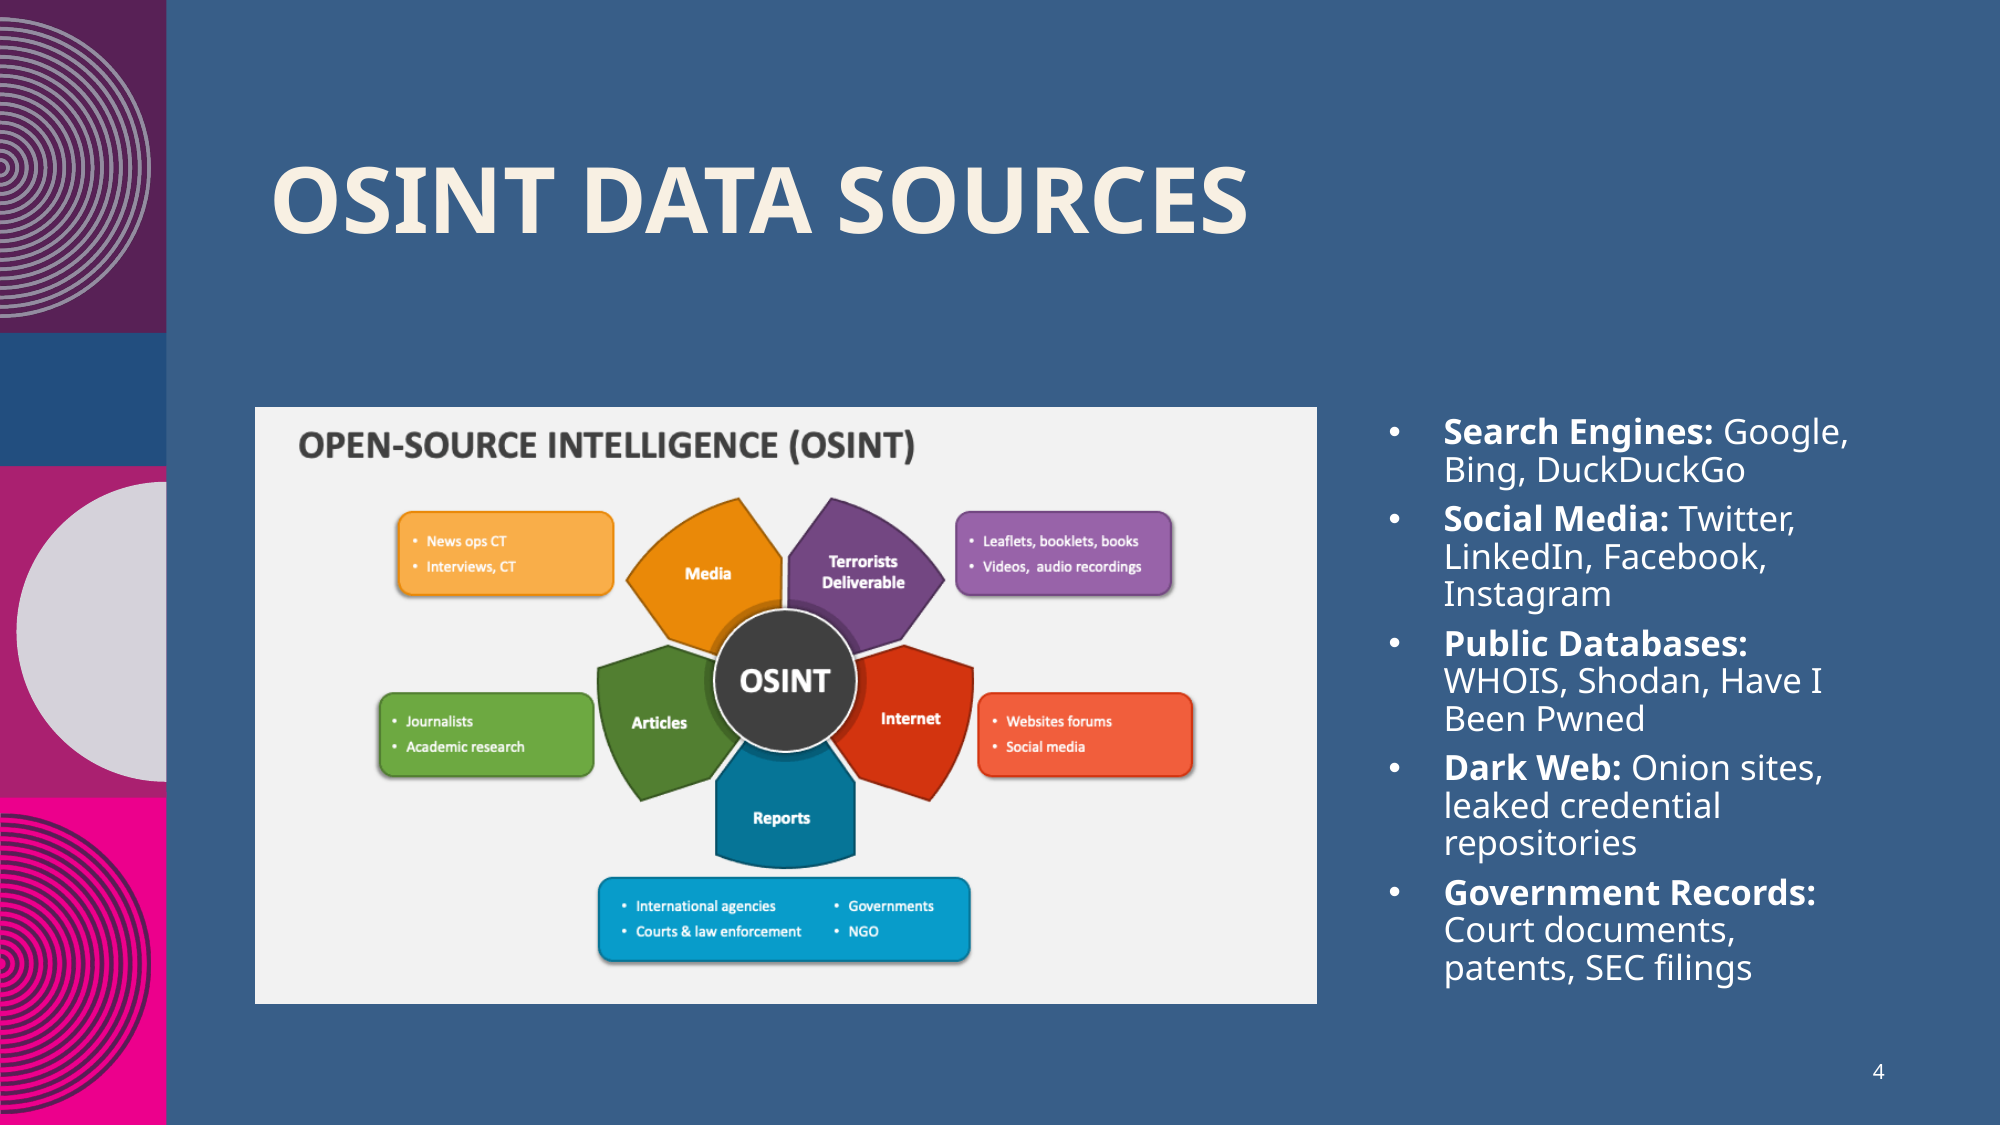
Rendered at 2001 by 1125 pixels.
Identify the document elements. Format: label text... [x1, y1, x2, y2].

title OSINT Data Sources [254, 146, 1874, 370]
picture [255, 407, 1317, 1004]
slide_number 4 [1824, 1042, 1900, 1103]
picture [1, 814, 151, 1114]
list Search Engines: Google, Bing, DuckDuckGo Social Media: Twitter, LinkedIn, Facebook, Instagram Public Databases: WHOIS, Shodan, Have I Been Pwned Dark Web: Onion sites, leaked credential repositories Government Records: Court documents, patents, SEC filings [1373, 407, 1874, 1024]
picture [1, 18, 151, 318]
